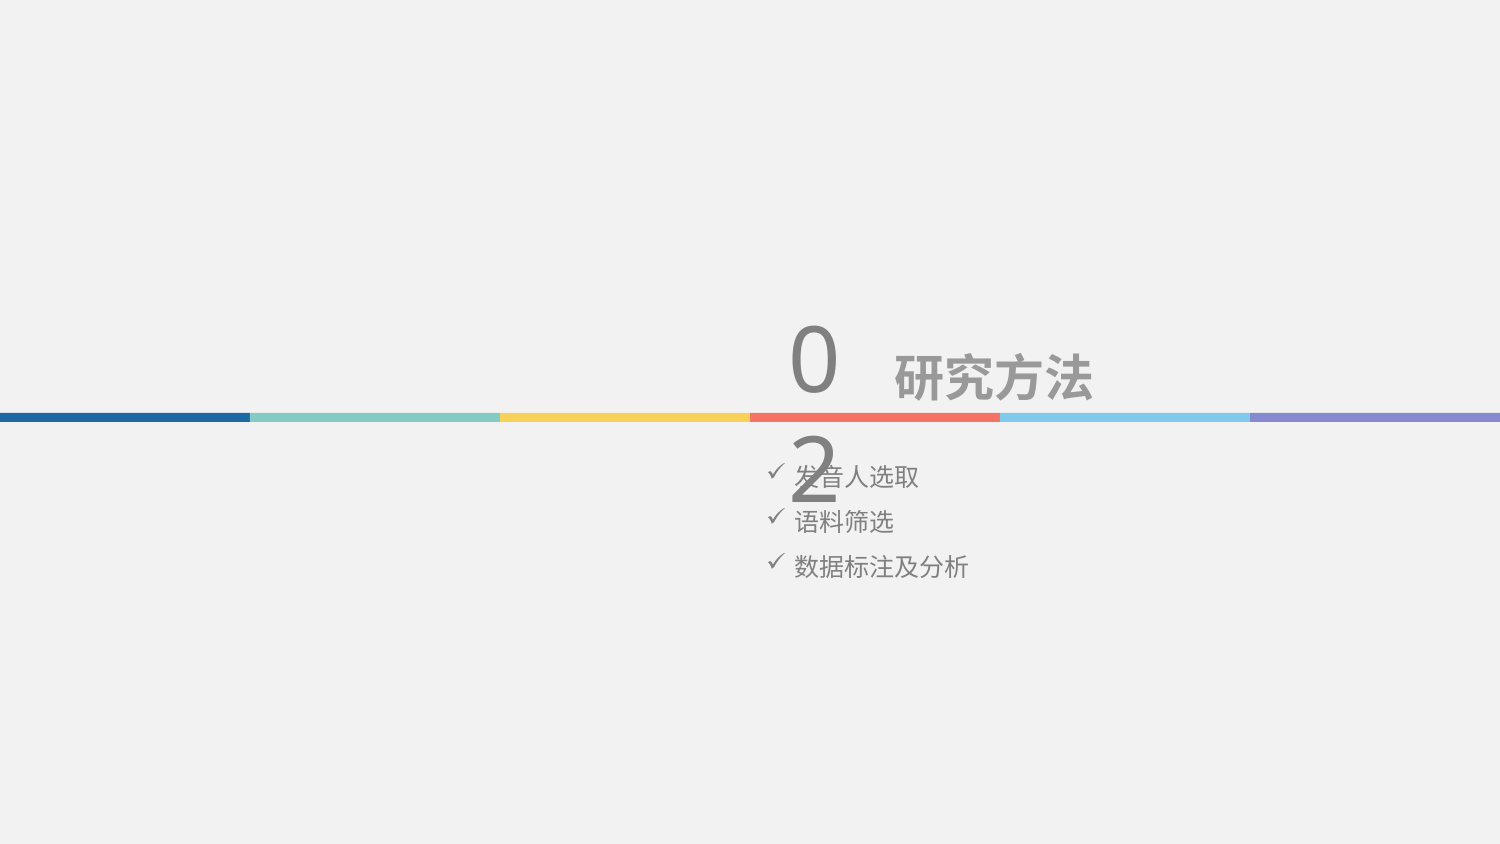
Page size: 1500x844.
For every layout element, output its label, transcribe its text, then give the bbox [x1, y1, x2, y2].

text_box 02 [750, 293, 880, 411]
text_box 发音人选取 语料筛选 数据标注及分析 [751, 439, 985, 589]
text_box 02 [750, 430, 880, 529]
text_box 研究方法 [880, 339, 1294, 411]
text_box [0, 412, 1500, 423]
